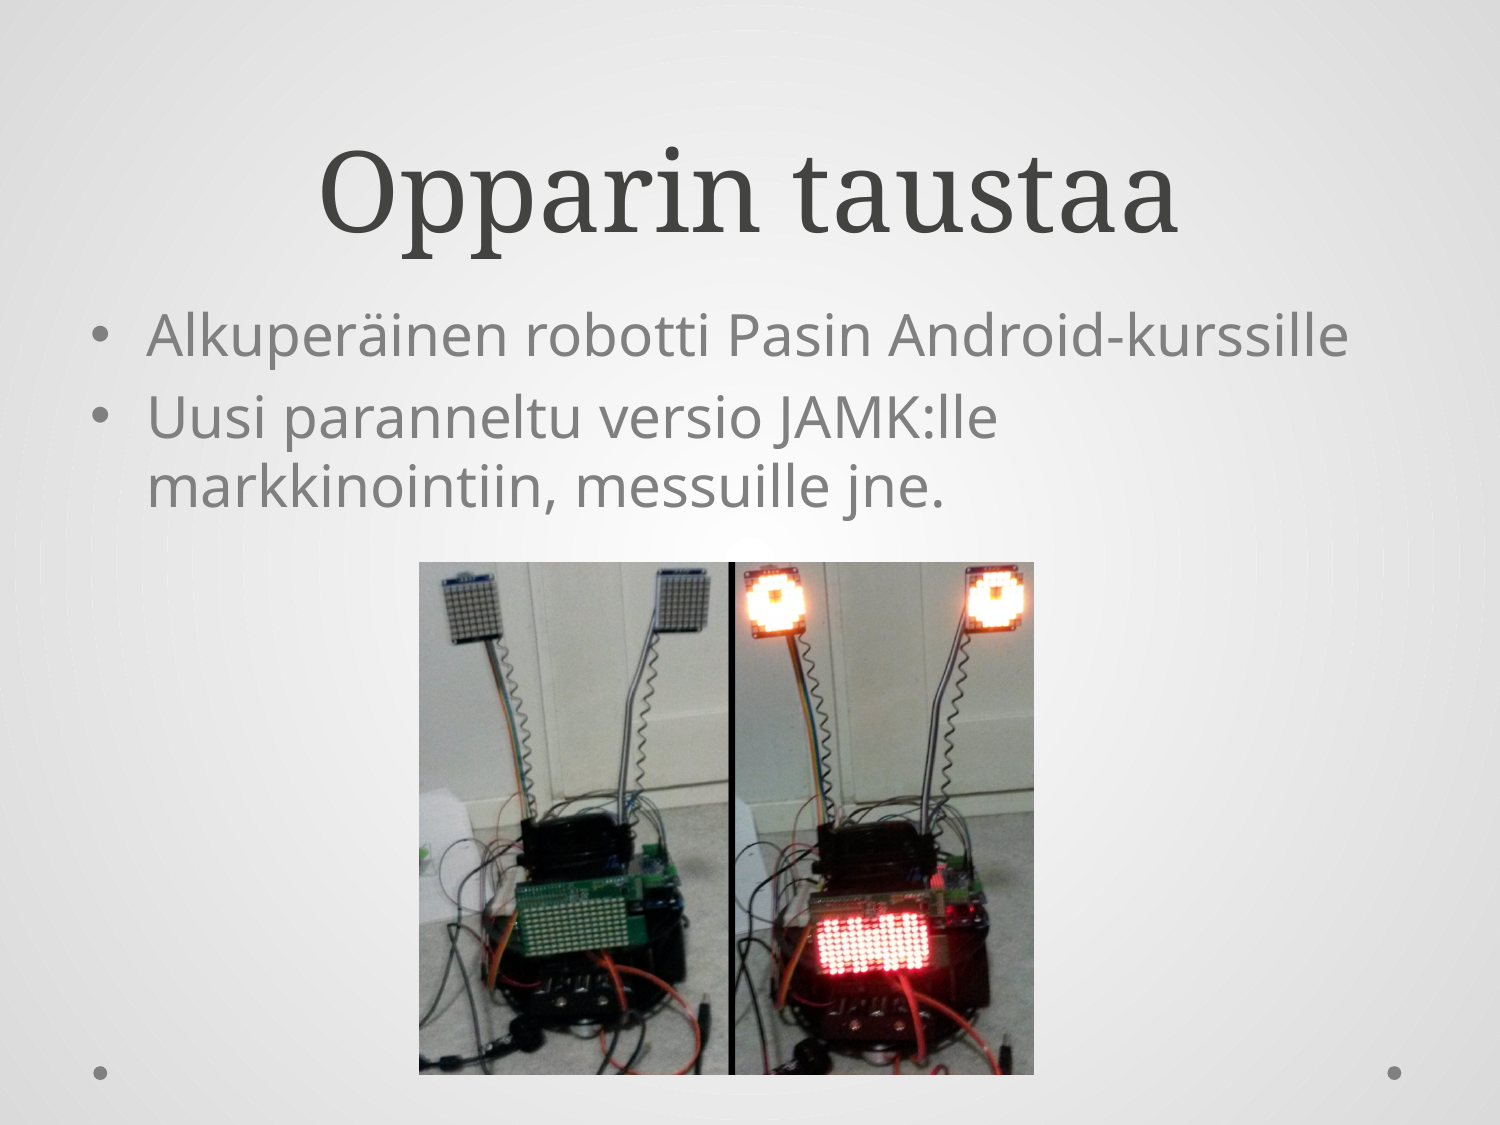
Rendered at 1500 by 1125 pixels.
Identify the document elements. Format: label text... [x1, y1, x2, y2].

list Alkuperäinen robotti Pasin Android-kurssille Uusi paranneltu versio JAMK:lle markkinointiin, messuille jne. [75, 290, 1425, 1005]
title Opparin taustaa [75, 0, 1425, 263]
picture [418, 562, 1034, 1075]
